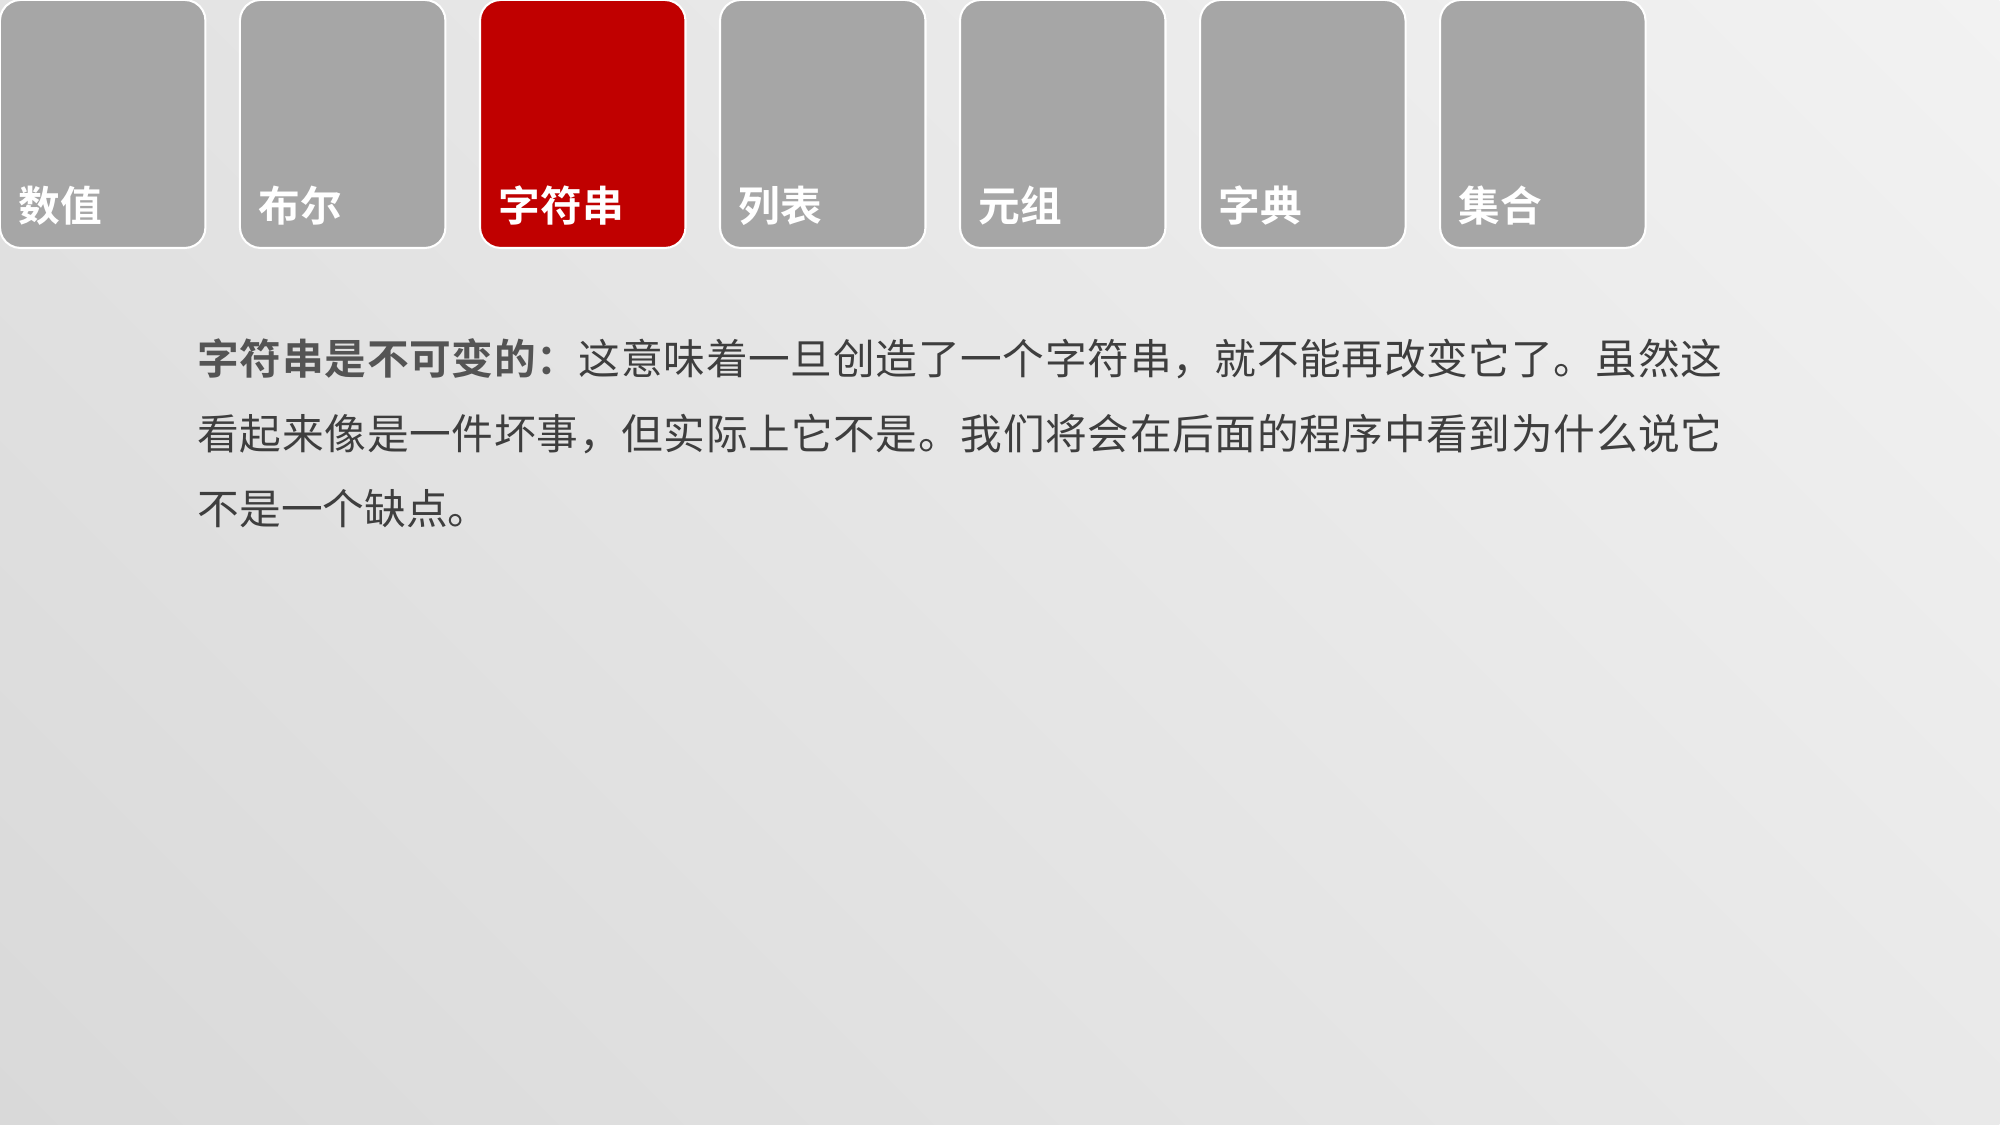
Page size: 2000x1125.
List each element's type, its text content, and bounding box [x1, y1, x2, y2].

list 字符串是不可变的：这意味着一旦创造了一个字符串，就不能再改变它了。虽然这看起来像是一件坏事，但实际上它不是。我们将会在后面的程序中看到为什么说它不是一个缺点。 [137, 299, 1738, 1013]
